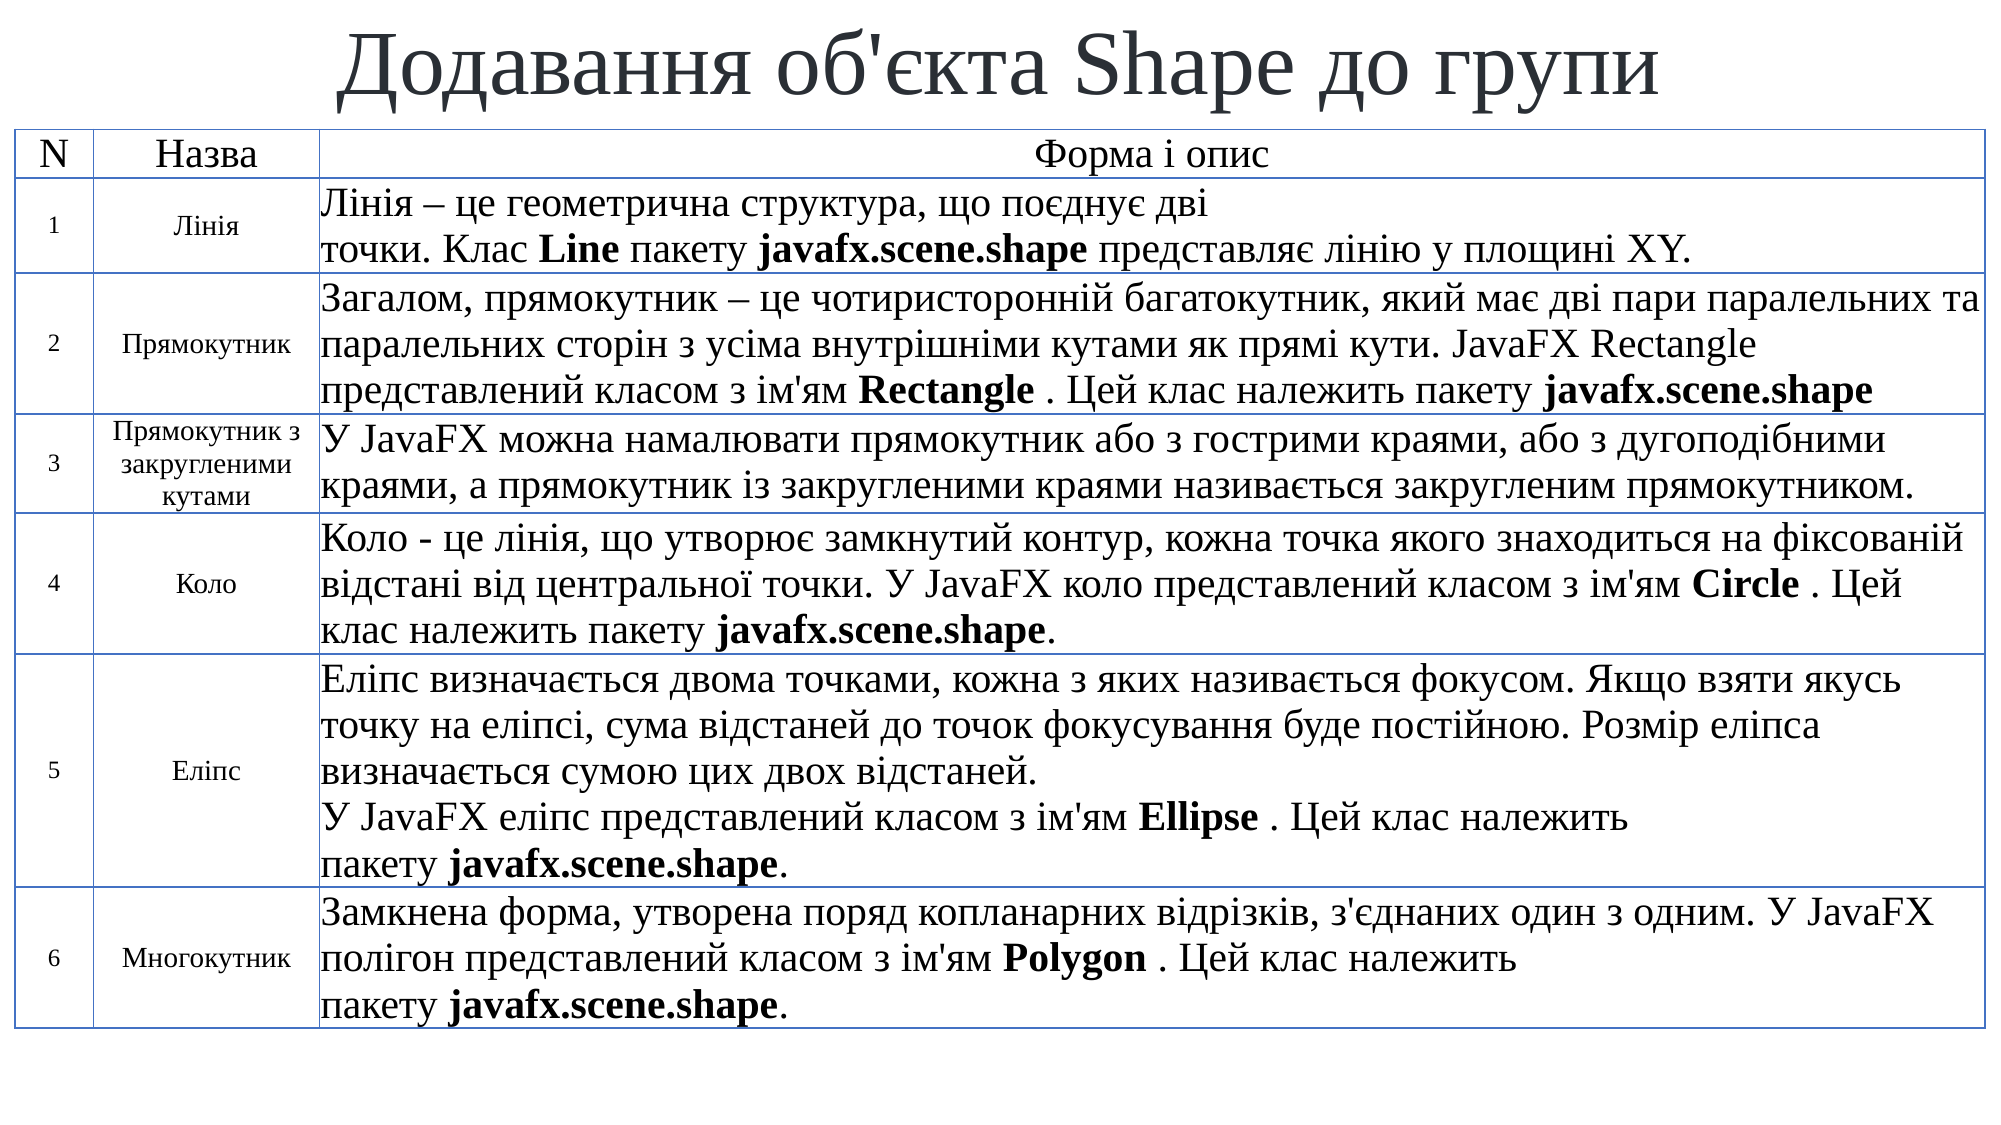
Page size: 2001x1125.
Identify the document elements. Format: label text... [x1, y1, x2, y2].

table_cell 3 [16, 415, 93, 512]
table_cell 1 [16, 179, 93, 272]
table_cell Коло - це лінія, що утворює замкнутий контур, кожна точка якого знаходиться на фіксованій відстані від центральної точки. У JavaFX коло представлений класом з ім'ям Circle . Цей клас належить пакету javafx.scene.shape. [320, 514, 1984, 653]
table_cell Еліпс визначається двома точками, кожна з яких називається фокусом. Якщо взяти якусь точку на еліпсі, сума відстаней до точок фокусування буде постійною. Розмір еліпса визначається сумою цих двох відстаней. У JavaFX еліпс представлений класом з ім'ям Ellipse . Цей клас належить пакету javafx.scene.shape. [320, 655, 1984, 886]
table_cell Загалом, прямокутник – це чотиристоронній багатокутник, який має дві пари паралельних та паралельних сторін з усіма внутрішніми кутами як прямі кути. JavaFX Rectangle представлений класом з ім'ям Rectangle . Цей клас належить пакету javafx.scene.shape [320, 274, 1984, 413]
table_cell Еліпс [94, 655, 319, 886]
table_header N [16, 130, 93, 177]
table_cell У JavaFX можна намалювати прямокутник або з гострими краями, або з дугоподібними краями, а прямокутник із закругленими краями називається закругленим прямокутником. [320, 415, 1984, 512]
table_cell 5 [16, 655, 93, 886]
table_cell Замкнена форма, утворена поряд копланарних відрізків, з'єднаних один з одним. У JavaFX полігон представлений класом з ім'ям Polygon . Цей клас належить пакету javafx.scene.shape. [320, 888, 1984, 1027]
table_cell Коло [94, 514, 319, 653]
table_cell 4 [16, 514, 93, 653]
table_cell Прямокутник [94, 274, 319, 413]
table_cell 6 [16, 888, 93, 1027]
table_cell Прямокутник з закругленими кутами [94, 415, 319, 512]
table_cell Многокутник [94, 888, 319, 1027]
table_cell 2 [16, 274, 93, 413]
table_cell Лінія [94, 179, 319, 272]
table_cell Лінія – це геометрична структура, що поєднує дві точки. Клас Line пакету javafx.scene.shape представляє лінію у площині XY. [320, 179, 1984, 272]
title Додавання об'єкта Shape до групи [0, 0, 2000, 130]
table_header Назва [94, 130, 319, 177]
table_header Форма і опис [320, 130, 1984, 177]
